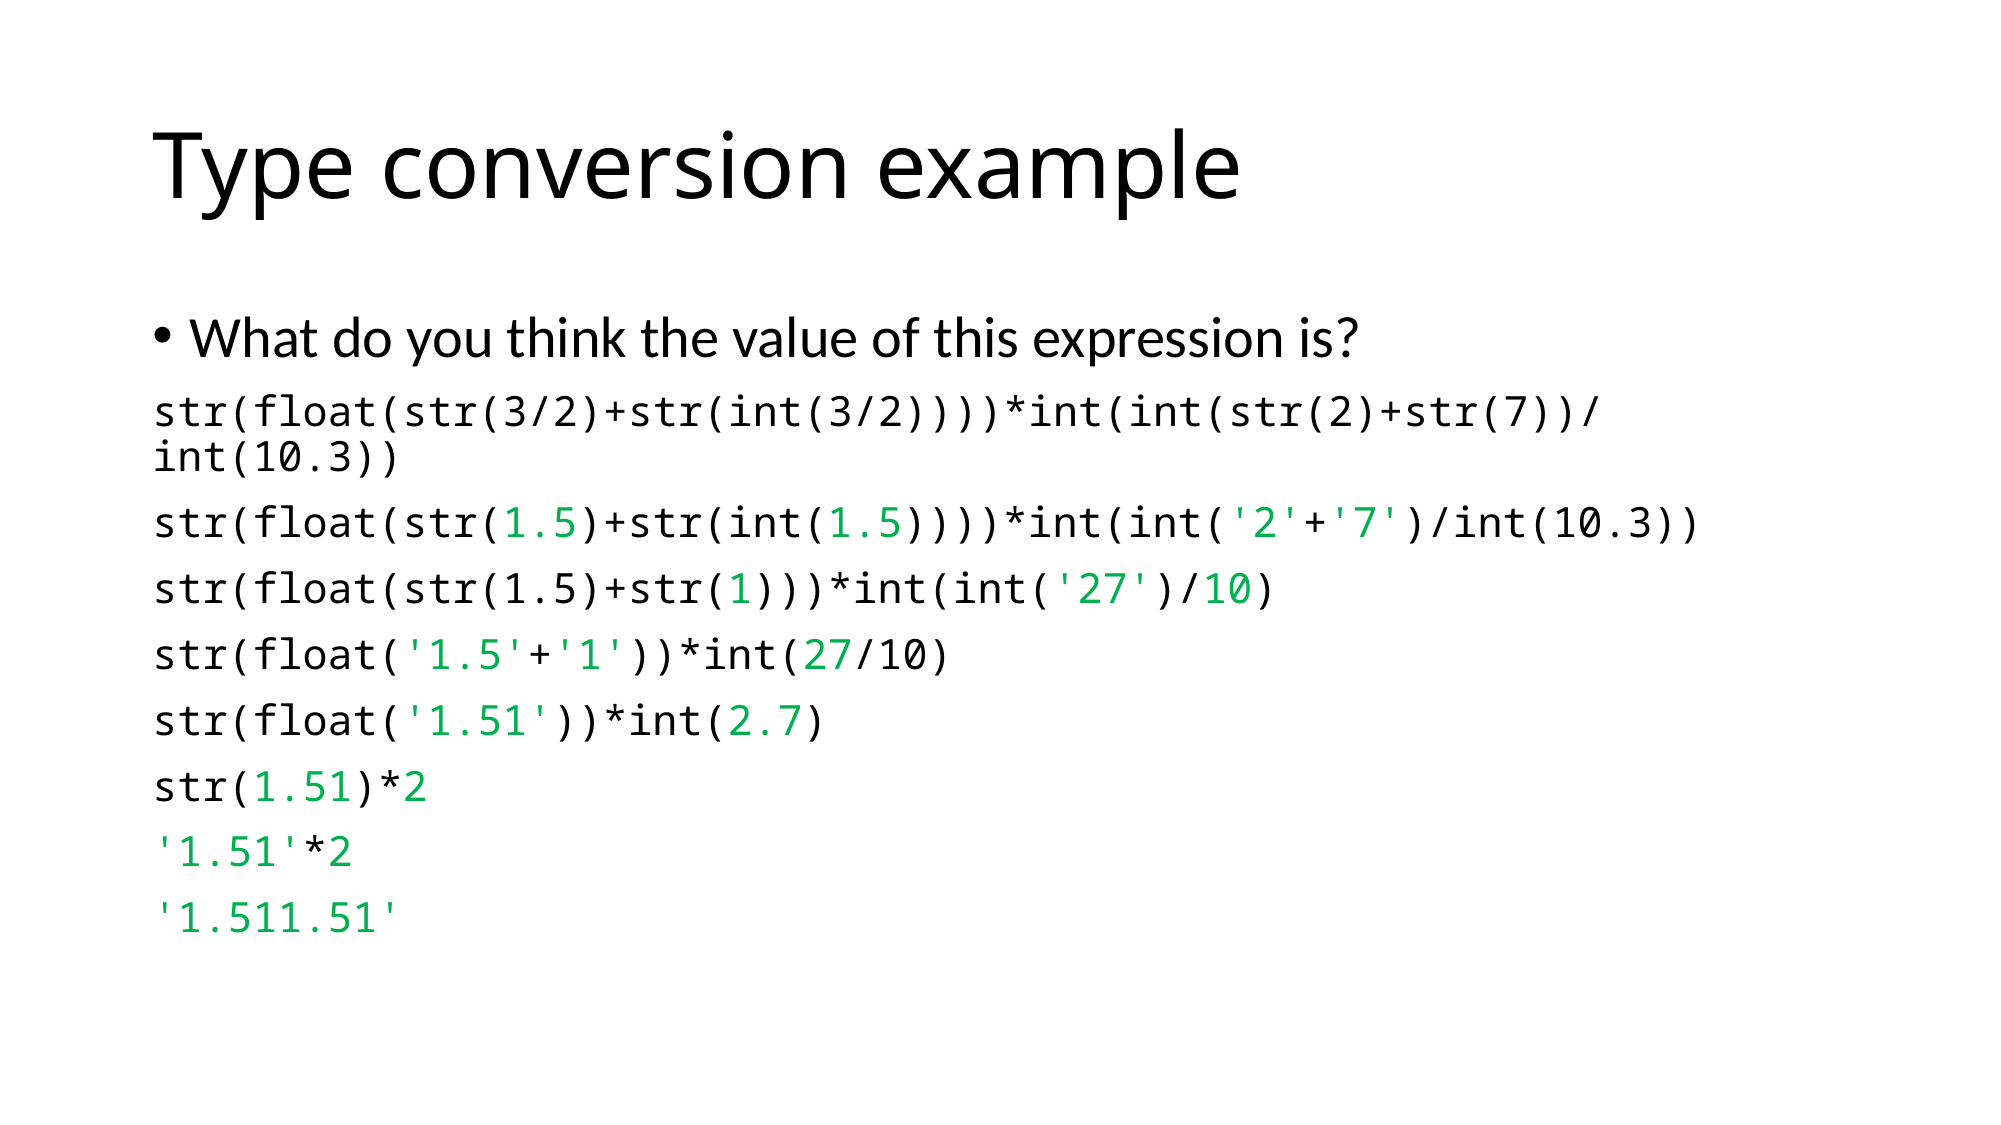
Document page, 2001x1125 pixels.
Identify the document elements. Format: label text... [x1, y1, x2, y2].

list What do you think the value of this expression is? str(float(str(3/2)+str(int(3/2))))*int(int(str(2)+str(7))/int(10.3)) str(float(str(1.5)+str(int(1.5))))*int(int('2'+'7')/int(10.3)) str(float(str(1.5)+str(1)))*int(int('27')/10) str(float('1.5'+'1'))*int(27/10) str(float('1.51'))*int(2.7) str(1.51)*2 '1.51'*2 '1.511.51' [137, 299, 1863, 1014]
title Type conversion example [137, 59, 1863, 278]
